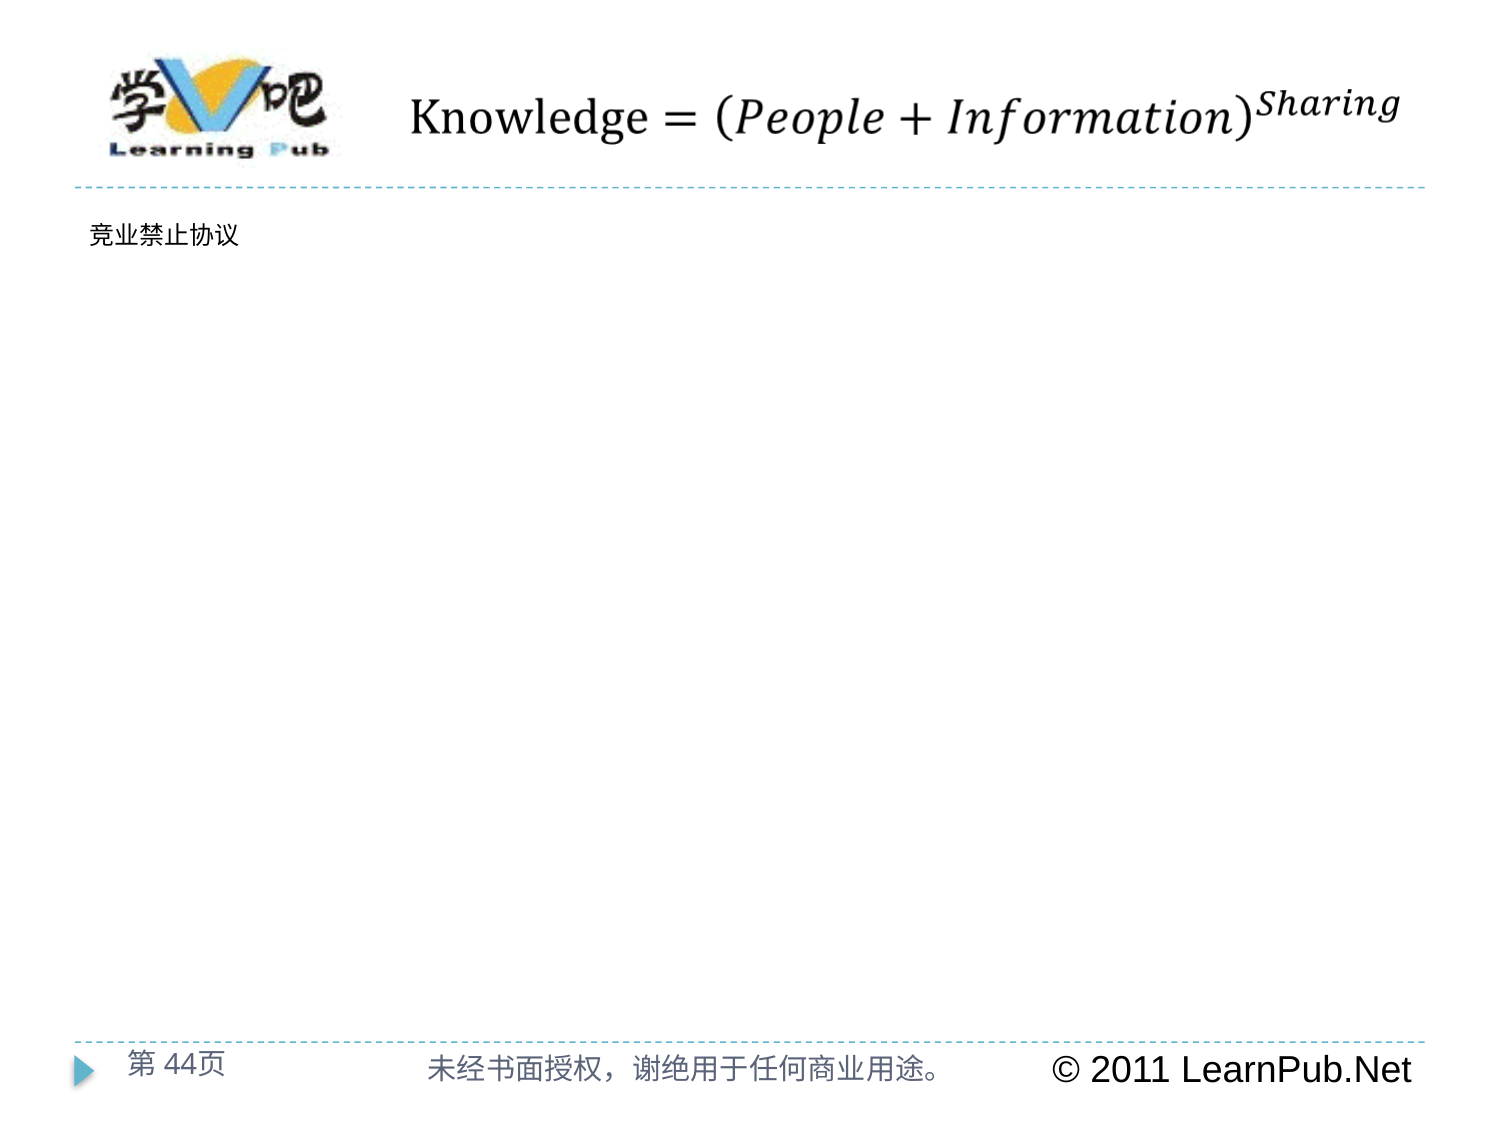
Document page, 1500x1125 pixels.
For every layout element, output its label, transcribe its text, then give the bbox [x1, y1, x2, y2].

slide_number 第44页 [112, 1037, 362, 1098]
picture [387, 74, 1425, 153]
footer 未经书面授权，谢绝用于任何商业用途。 [412, 1042, 1013, 1103]
picture [75, 49, 363, 168]
title 竞业禁止协议 [75, 212, 1425, 300]
